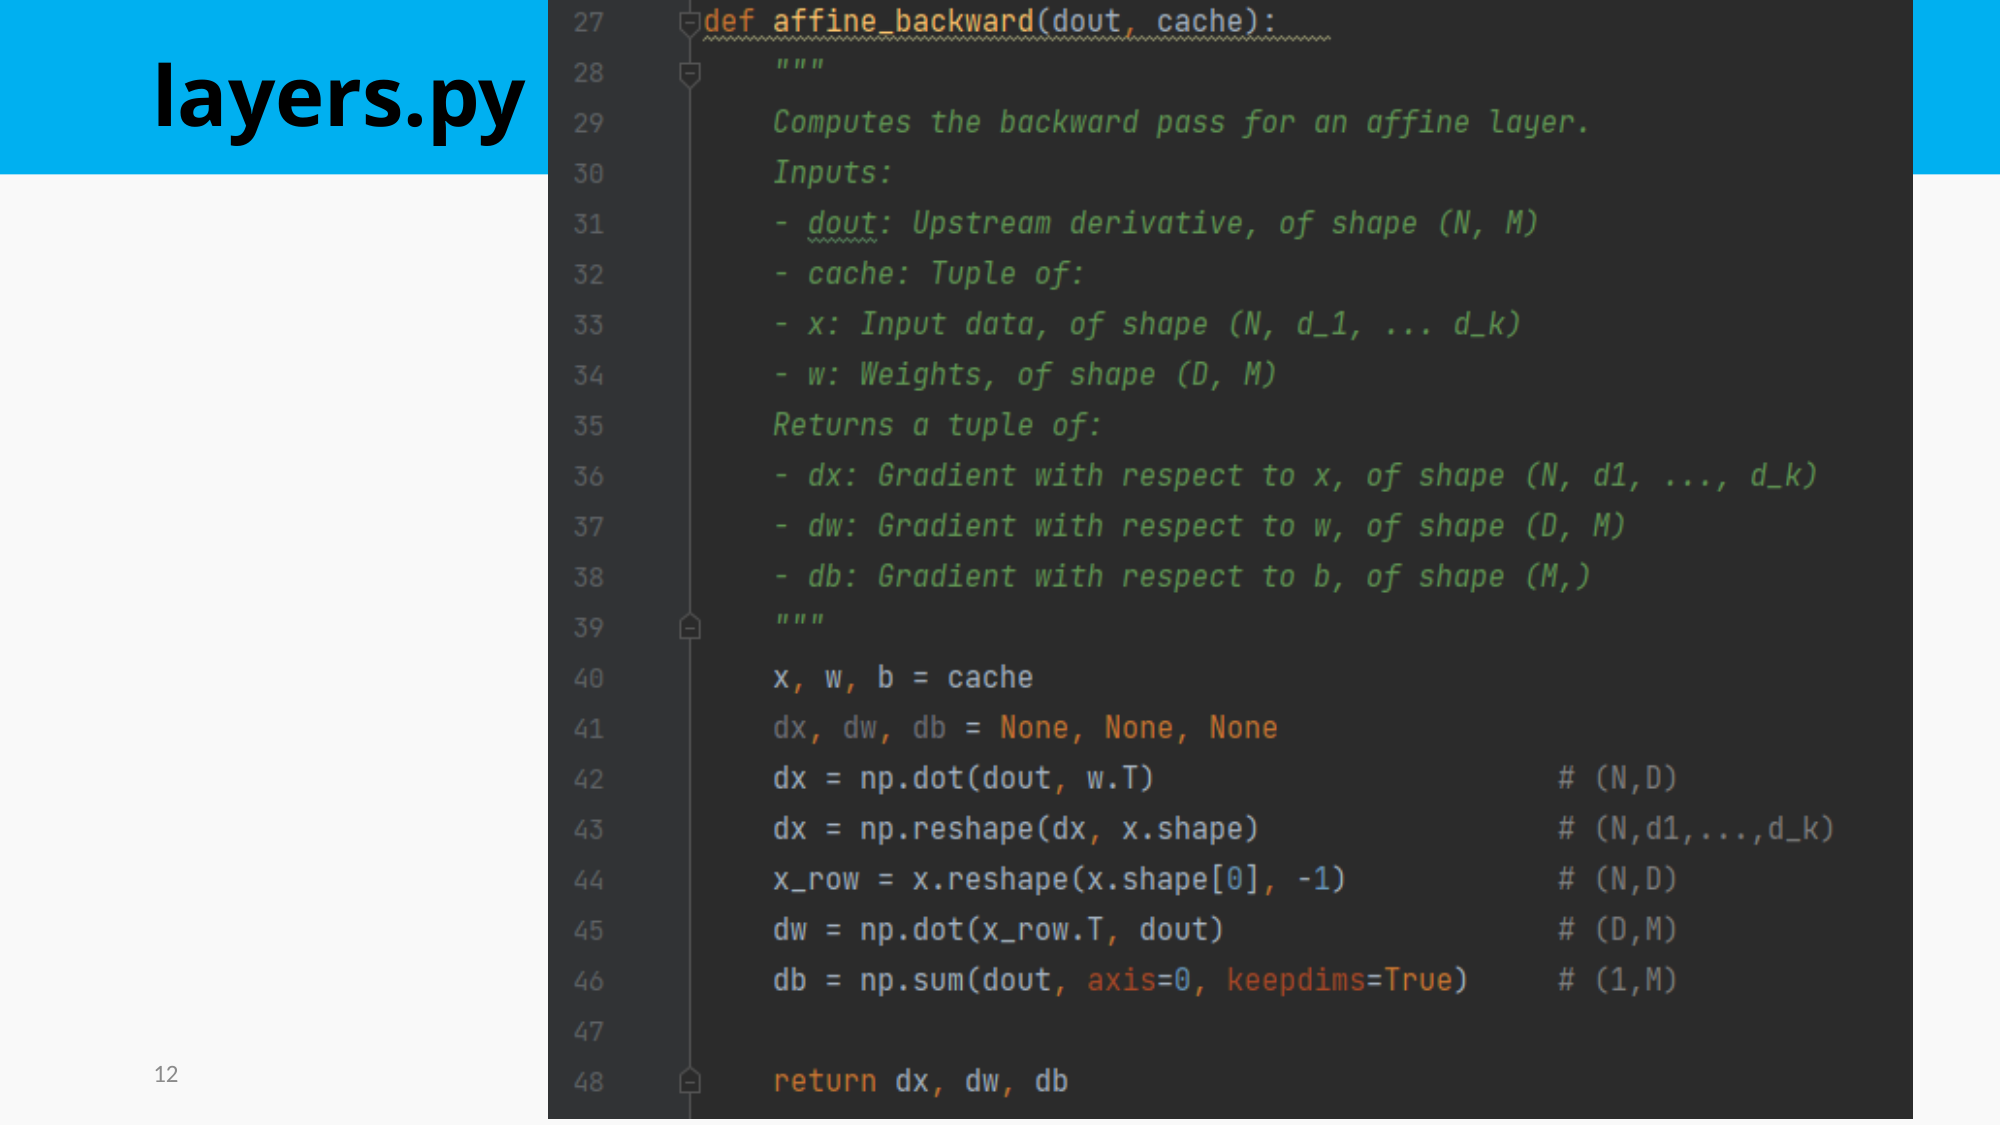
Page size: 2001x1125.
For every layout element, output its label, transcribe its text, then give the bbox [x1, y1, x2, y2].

title layers.py [137, 27, 548, 172]
picture [548, 0, 1913, 1119]
